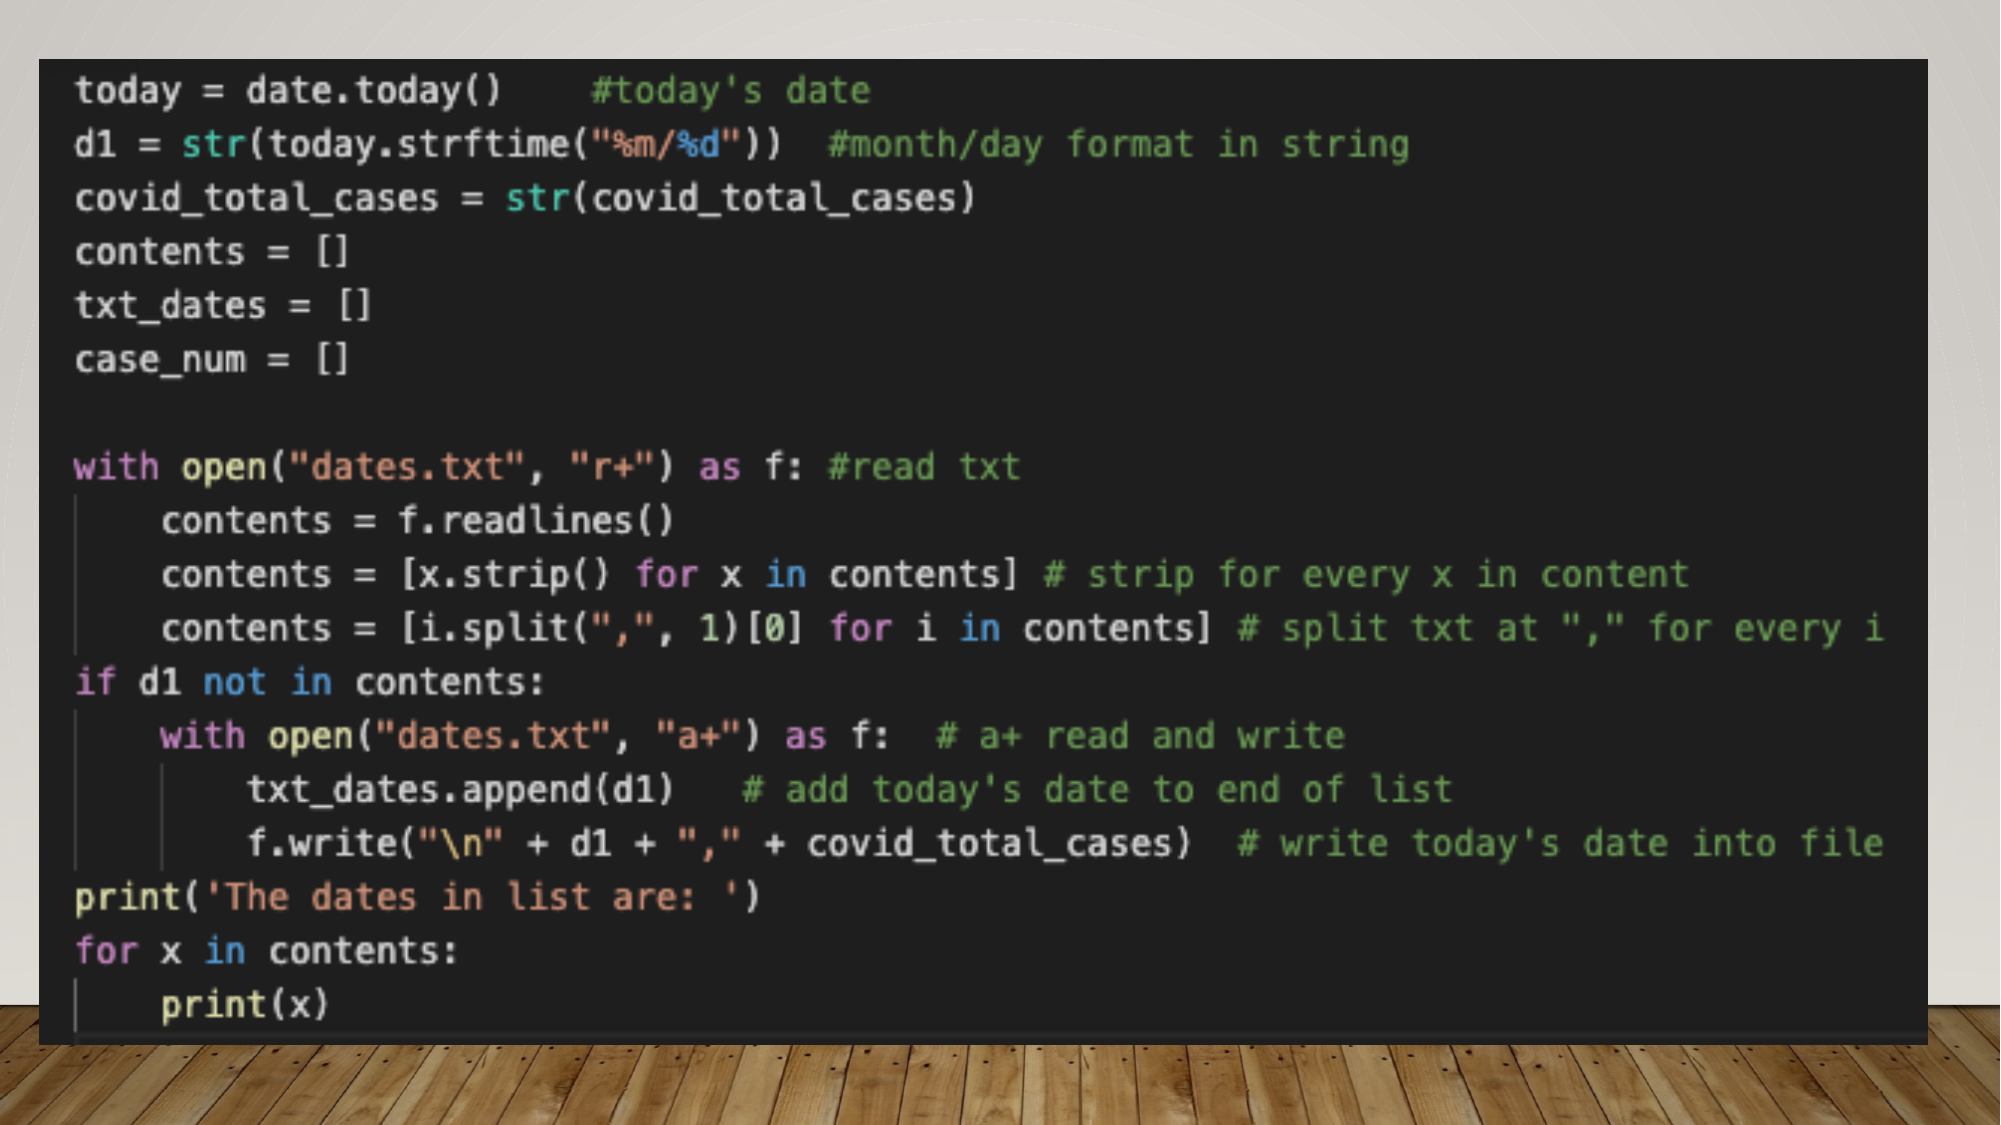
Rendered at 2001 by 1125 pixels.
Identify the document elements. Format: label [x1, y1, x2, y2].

list [38, 59, 1928, 1045]
picture [0, 1005, 2000, 1125]
